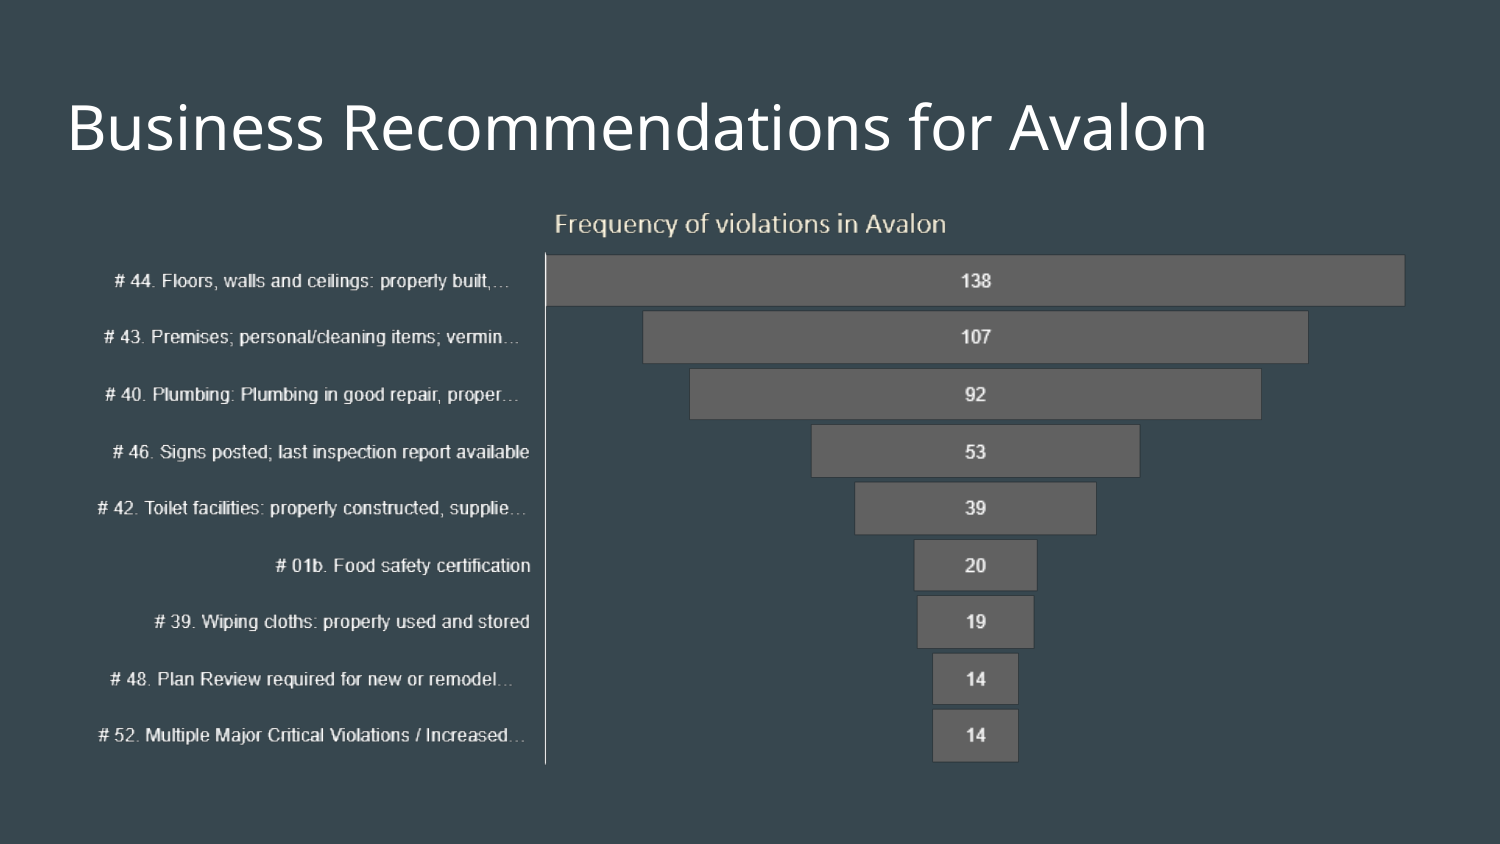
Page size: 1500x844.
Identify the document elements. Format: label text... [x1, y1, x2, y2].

title Business Recommendations for Avalon [51, 72, 1449, 167]
picture [82, 196, 1424, 781]
